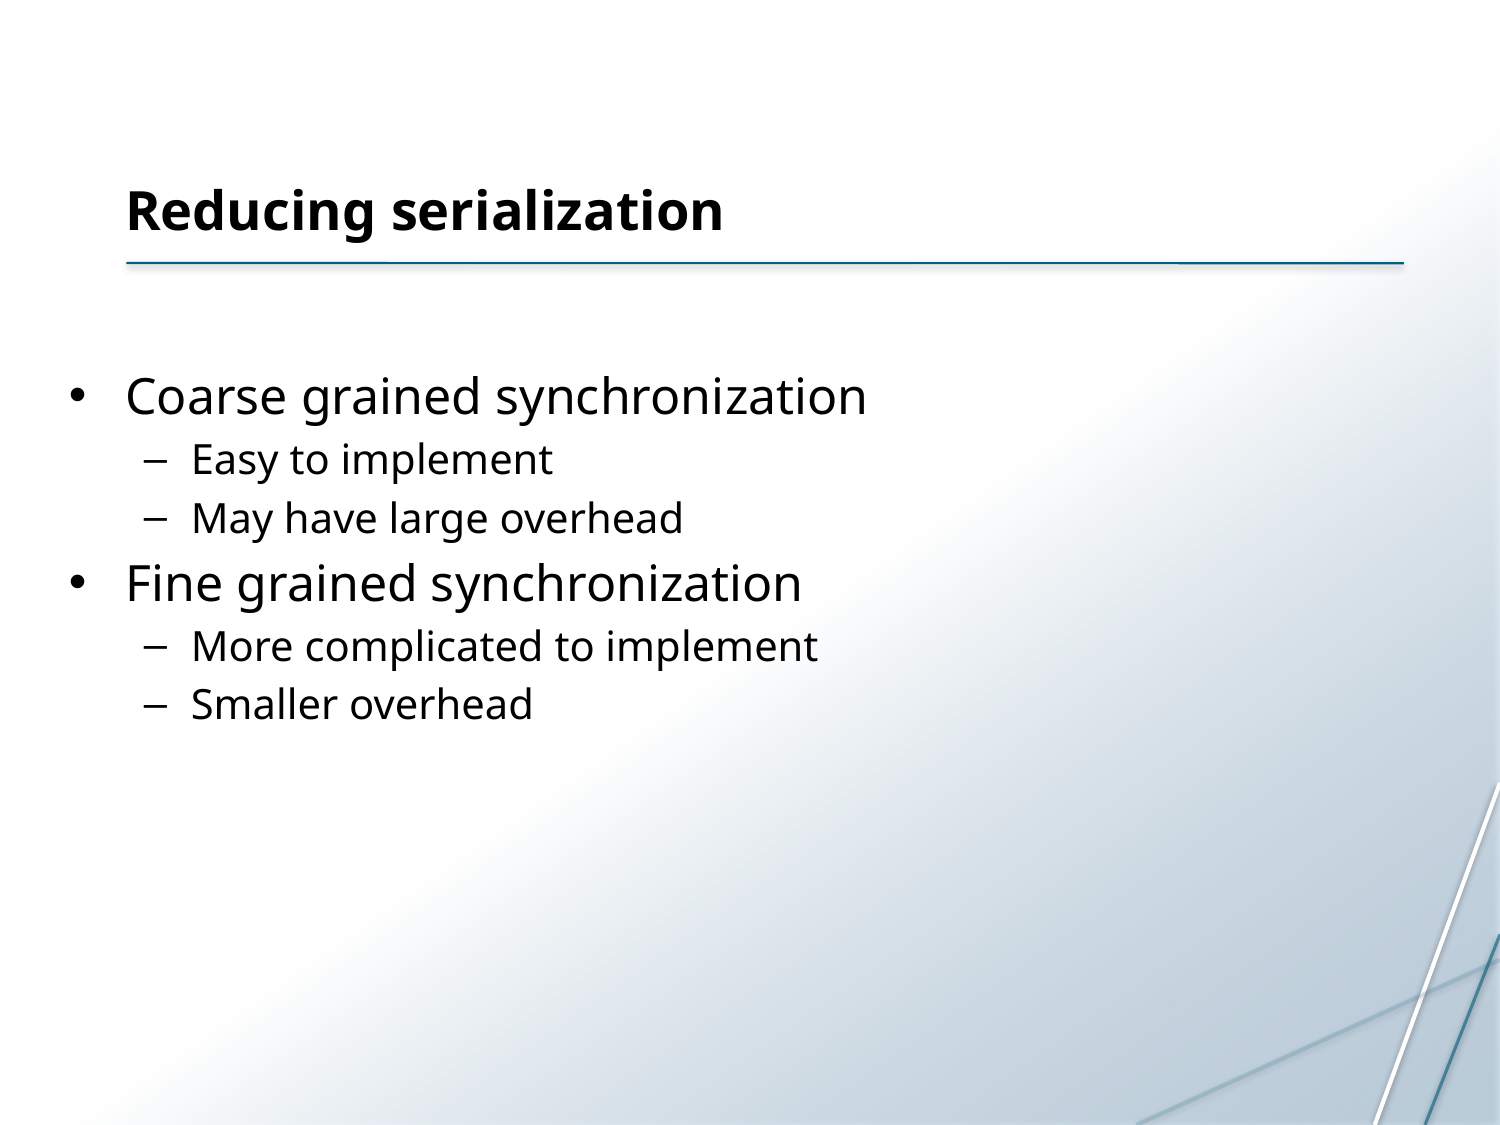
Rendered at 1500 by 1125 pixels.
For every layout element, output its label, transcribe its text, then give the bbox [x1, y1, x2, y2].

title Reducing serialization [109, 49, 1403, 249]
